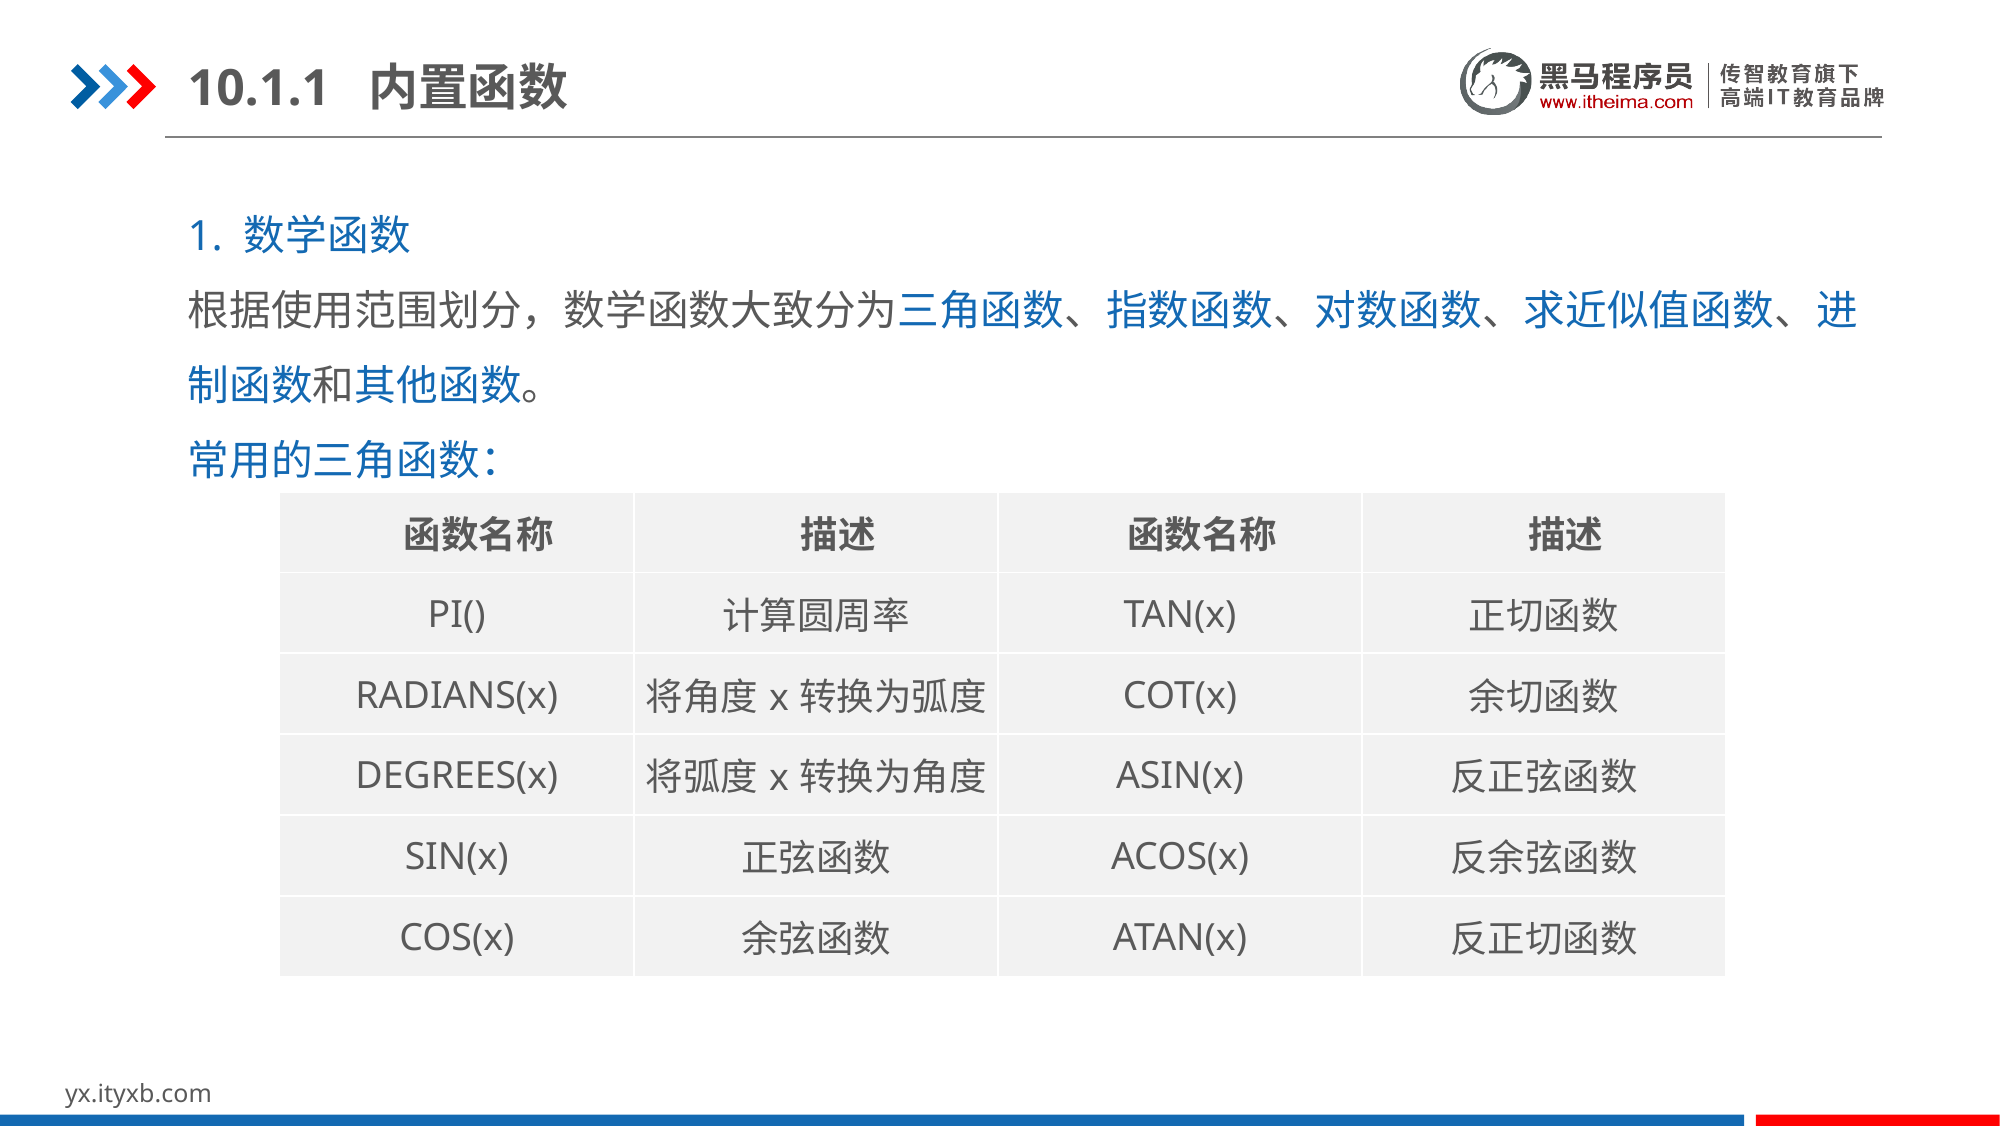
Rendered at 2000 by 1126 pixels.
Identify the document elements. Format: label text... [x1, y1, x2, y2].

table_header 描述 [1363, 493, 1725, 572]
text_box 1. 数学函数 根据使用范围划分，数学函数大致分为三角函数、指数函数、对数函数、求近似值函数、进制函数和其他函数。 常用的三角函数： [172, 176, 1883, 492]
table_cell COT(x) [999, 654, 1361, 733]
table_header 描述 [635, 493, 997, 572]
table_cell TAN(x) [999, 573, 1361, 652]
table_cell PI() [280, 573, 633, 652]
table_cell SIN(x) [280, 816, 633, 895]
table_cell 将弧度x转换为角度 [635, 735, 997, 814]
table_cell 将角度x转换为弧度 [635, 654, 997, 733]
picture [1460, 48, 1887, 115]
table_cell 正弦函数 [635, 816, 997, 895]
table_cell 正切函数 [1363, 573, 1725, 652]
table_header 函数名称 [999, 493, 1361, 572]
table_cell RADIANS(x) [280, 654, 633, 733]
table_cell 反余弦函数 [1363, 816, 1725, 895]
table_cell 反正切函数 [1363, 897, 1725, 976]
text_box 10.1.1 内置函数 [187, 43, 827, 127]
table_cell 反正弦函数 [1363, 735, 1725, 814]
table_cell 计算圆周率 [635, 573, 997, 652]
table_cell COS(x) [280, 897, 633, 976]
table_cell DEGREES(x) [280, 735, 633, 814]
table_cell 余弦函数 [635, 897, 997, 976]
table_cell ACOS(x) [999, 816, 1361, 895]
table_cell ASIN(x) [999, 735, 1361, 814]
table_header 函数名称 [280, 493, 633, 572]
table_cell ATAN(x) [999, 897, 1361, 976]
table_cell 余切函数 [1363, 654, 1725, 733]
